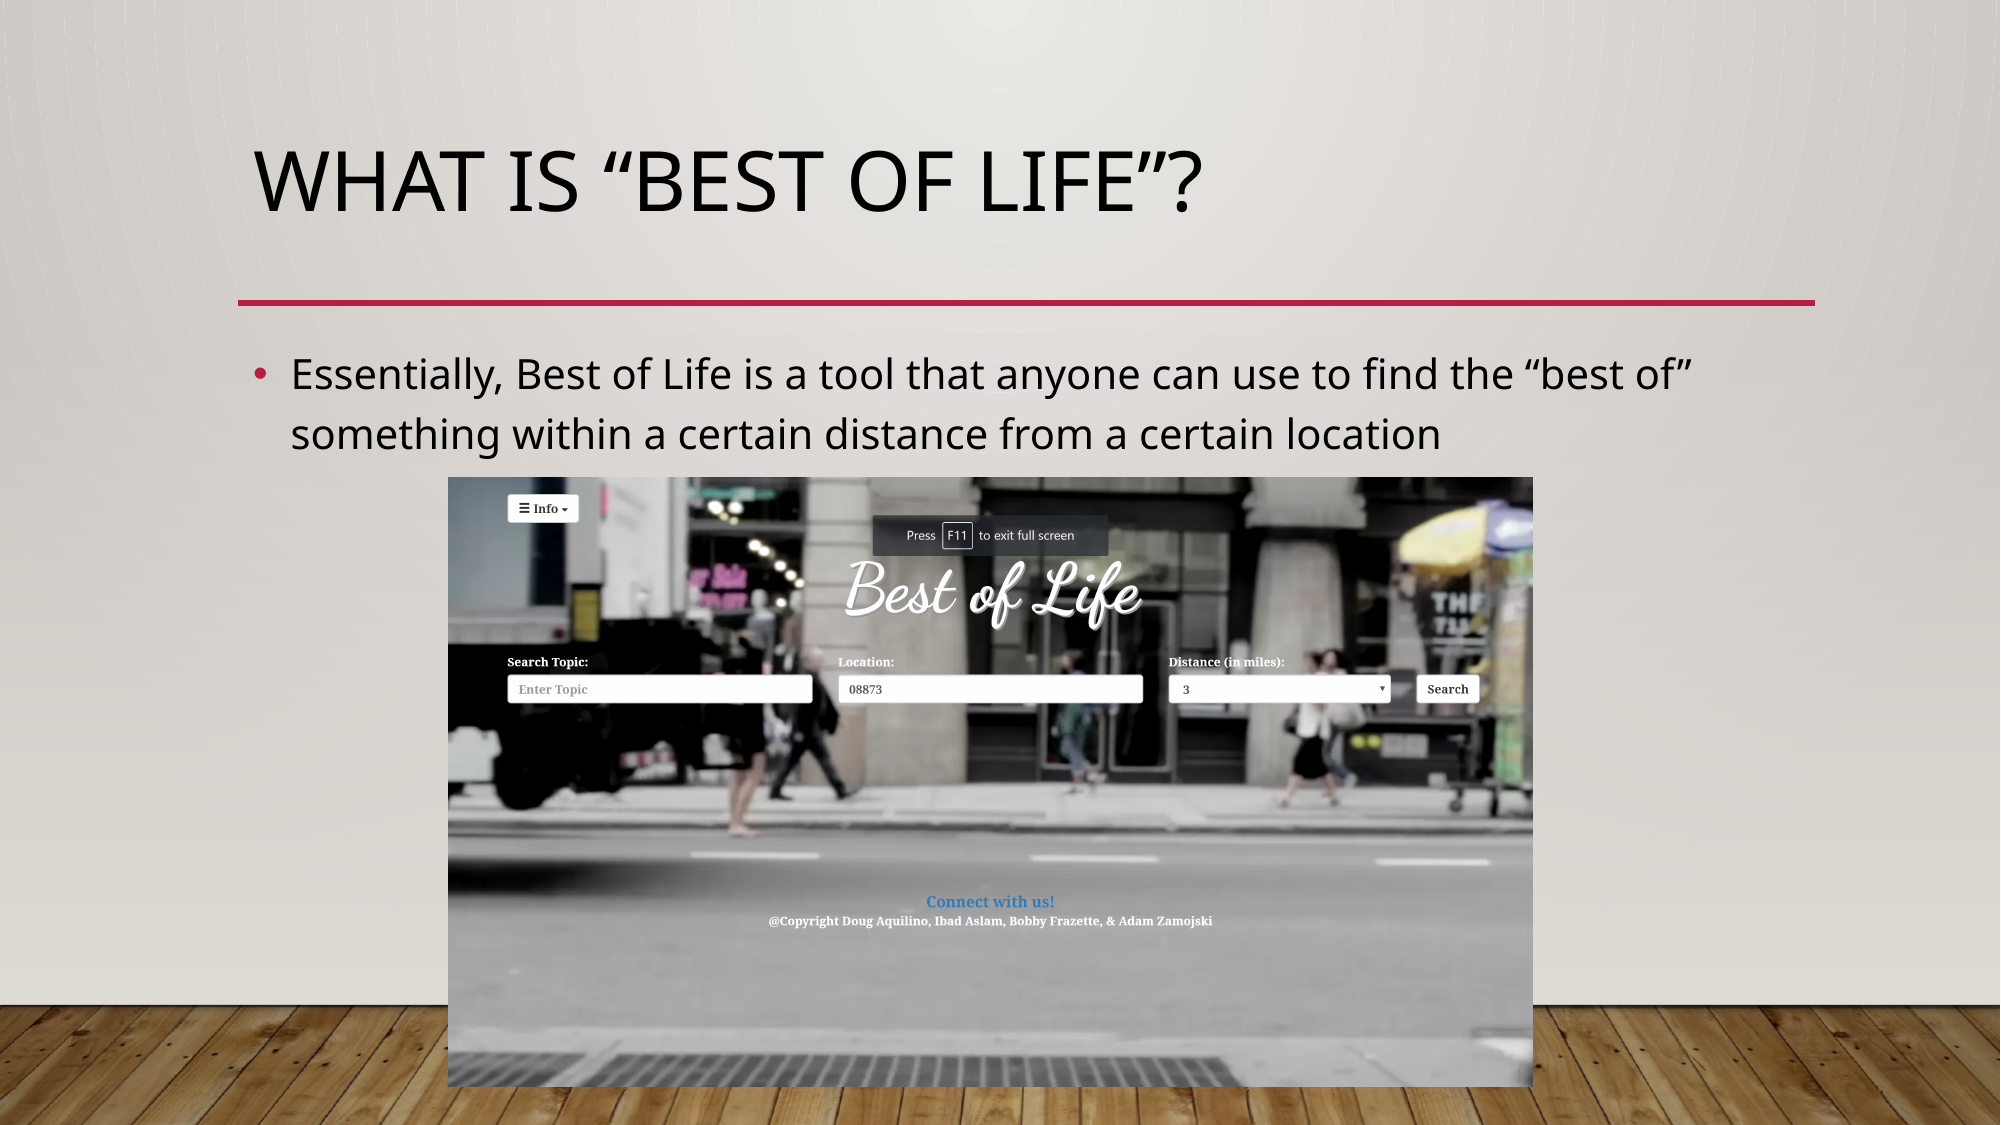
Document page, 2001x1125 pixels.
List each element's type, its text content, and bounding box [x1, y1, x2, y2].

picture [0, 477, 2000, 1125]
list Essentially, Best of Life is a tool that anyone can use to find the “best of” something within a certain distance from a certain location [238, 330, 1814, 897]
title What is “best of life”? [238, 131, 1814, 305]
